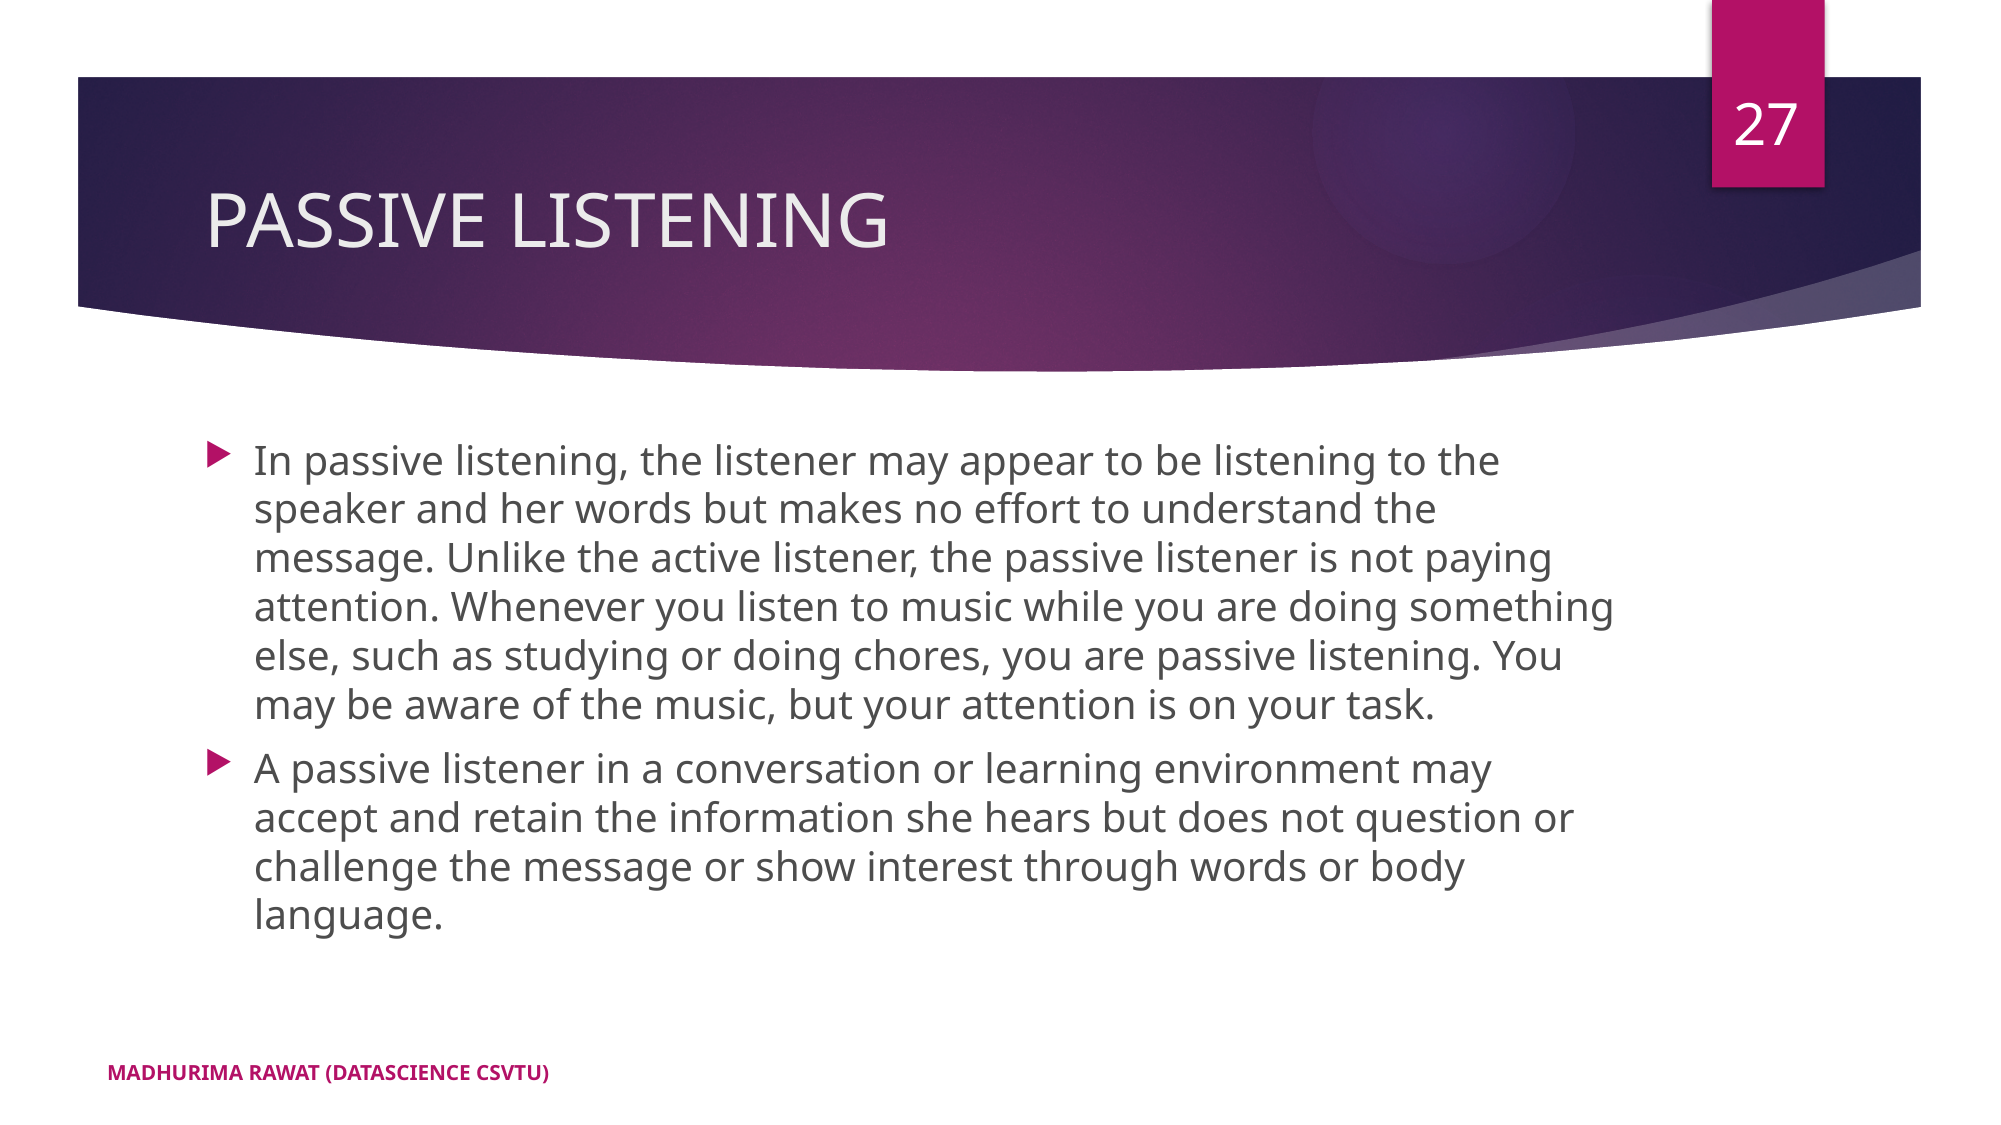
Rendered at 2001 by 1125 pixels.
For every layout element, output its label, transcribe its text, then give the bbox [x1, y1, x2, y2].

slide_number 27 [1698, 48, 1836, 175]
title PASSIVE LISTENING [189, 159, 1627, 276]
list In passive listening, the listener may appear to be listening to the speaker and her words but makes no effort to understand the message. Unlike the active listener, the passive listener is not paying attention. Whenever you listen to music while you are doing something else, such as studying or doing chores, you are passive listening. You may be aware of the music, but your attention is on your task. A passive listener in a conversation or learning environment may accept and retain the information she hears but does not question or challenge the message or show interest through words or body language. [189, 427, 1638, 988]
footer MADHURIMA RAWAT (DATASCIENCE CSVTU) [92, 1048, 726, 1099]
